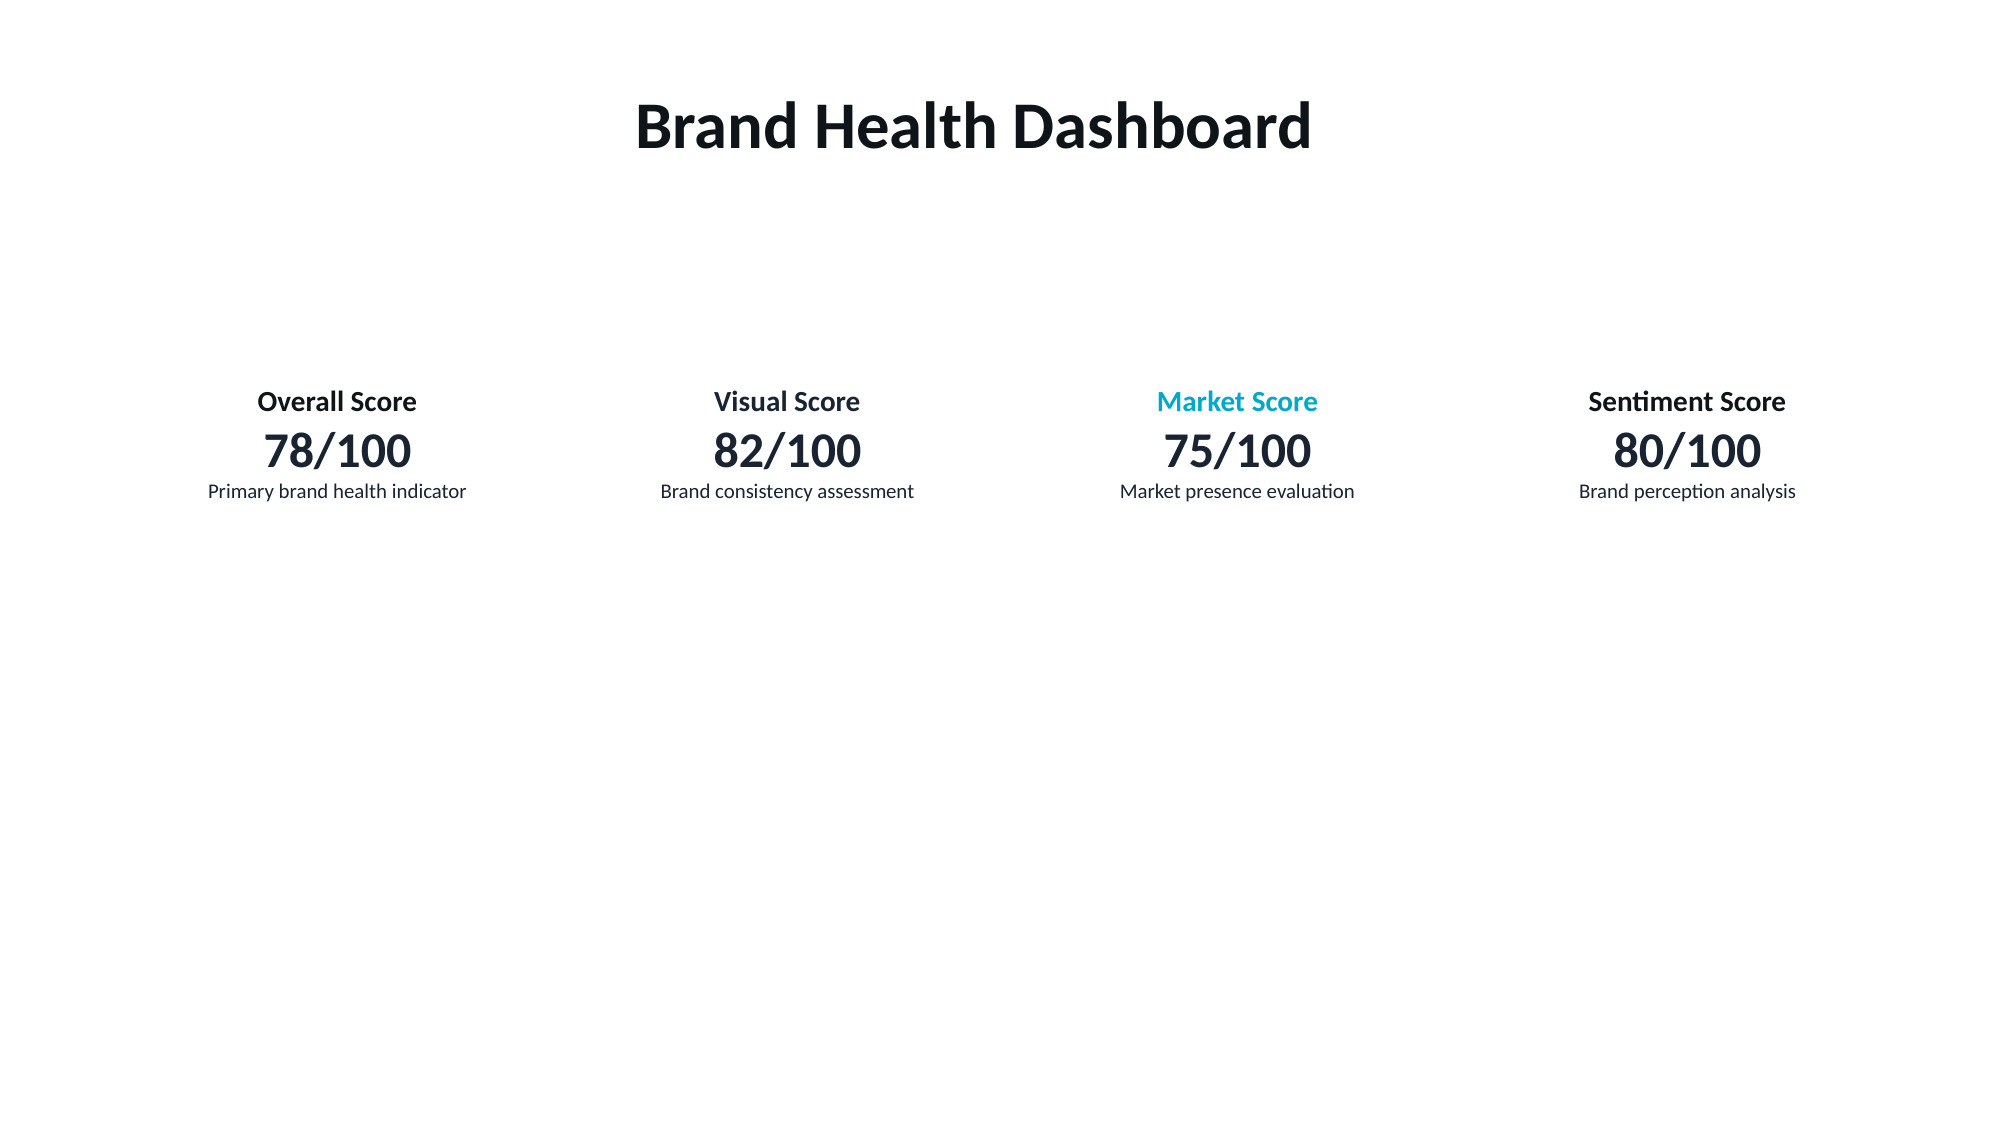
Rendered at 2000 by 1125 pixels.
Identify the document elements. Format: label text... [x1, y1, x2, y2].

text_box Visual Score 82/100 Brand consistency assessment [645, 375, 930, 510]
text_box Market Score 75/100 Market presence evaluation [1104, 375, 1370, 510]
text_box Brand Health Dashboard [620, 74, 1330, 170]
text_box Sentiment Score 80/100 Brand perception analysis [1564, 375, 1811, 510]
text_box Overall Score 78/100 Primary brand health indicator [193, 375, 482, 510]
